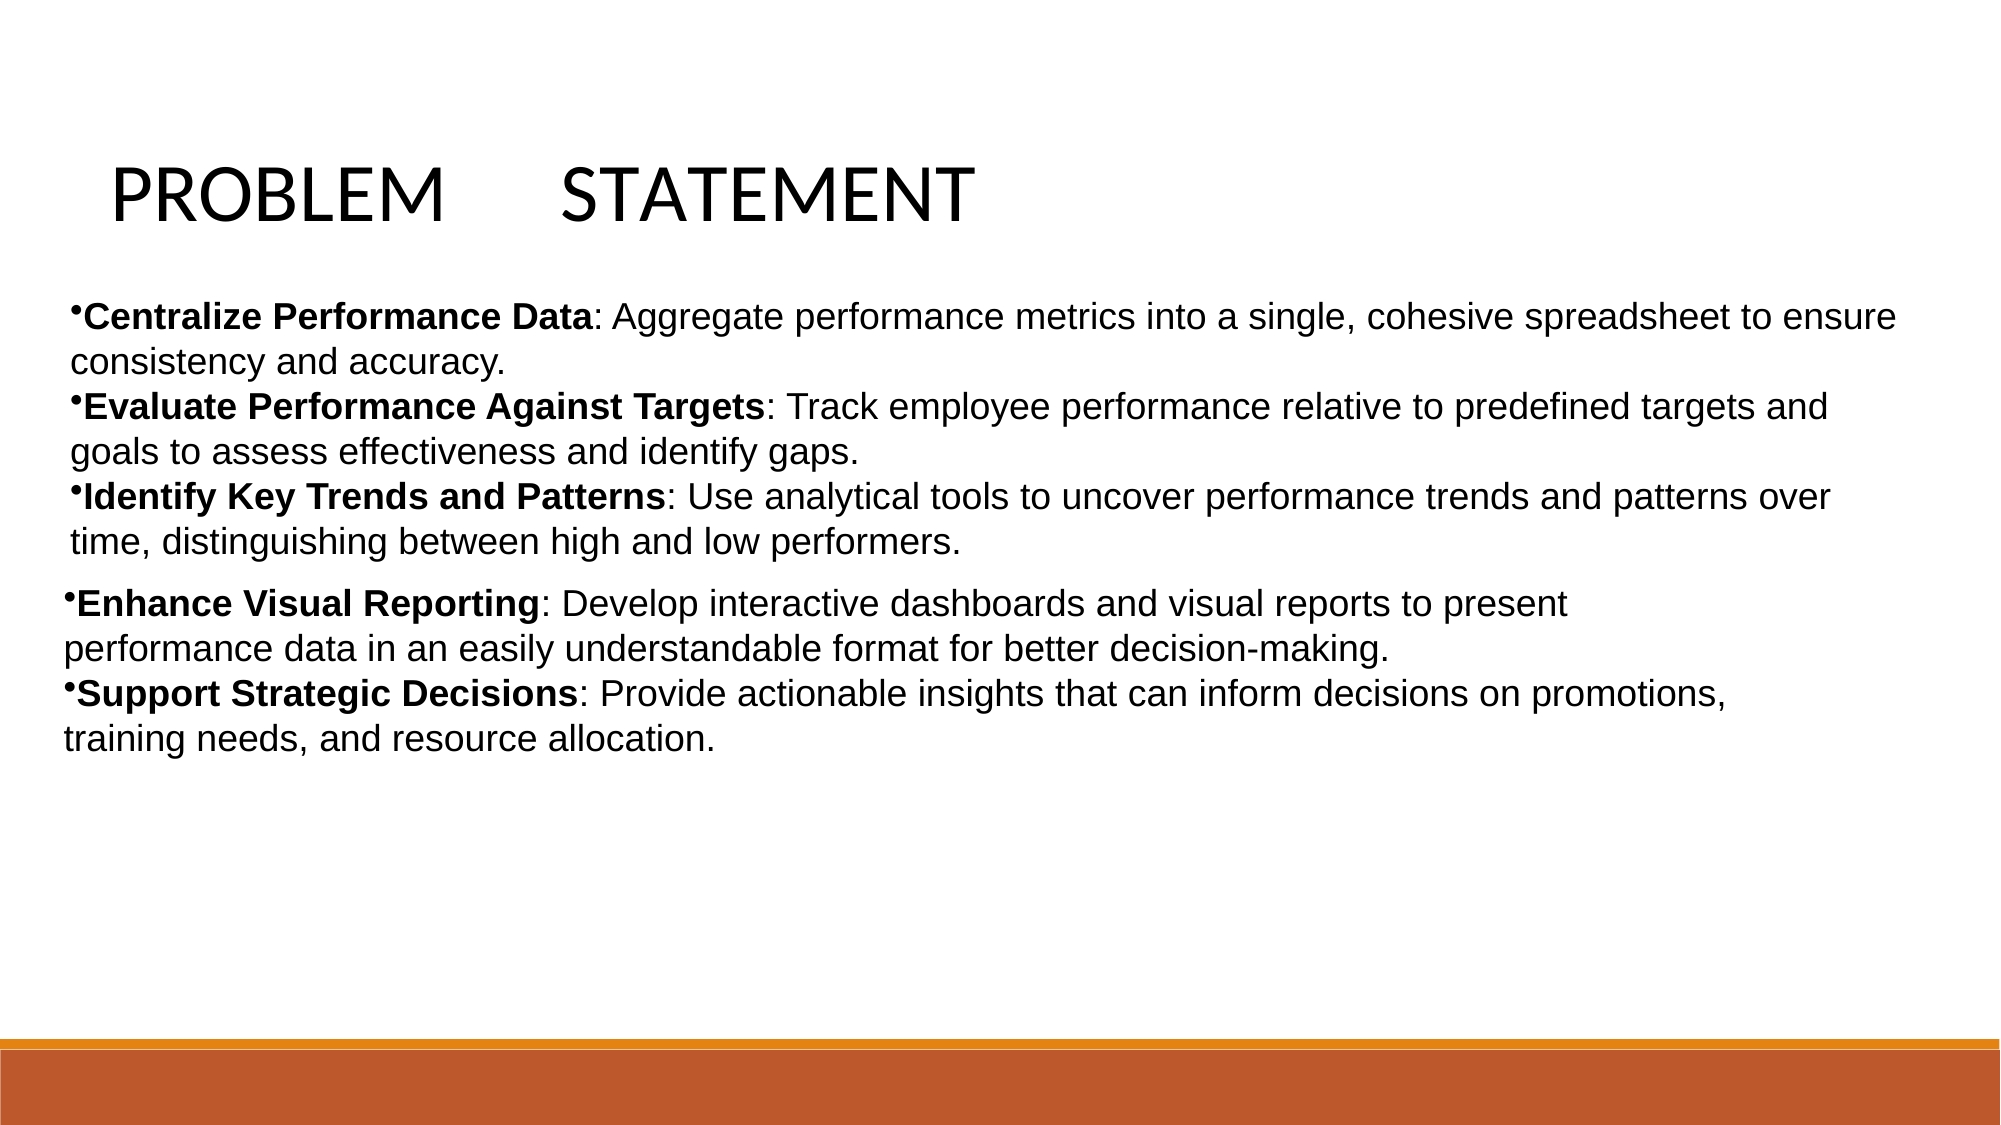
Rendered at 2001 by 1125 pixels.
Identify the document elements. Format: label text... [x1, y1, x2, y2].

text_box Enhance Visual Reporting: Develop interactive dashboards and visual reports to present performance data in an easily understandable format for better decision-making. Support Strategic Decisions: Provide actionable insights that can inform decisions on promotions, training needs, and resource allocation. [48, 571, 1780, 767]
text_box PROBLEM STATEMENT [95, 131, 1097, 246]
text_box Centralize Performance Data: Aggregate performance metrics into a single, cohesive spreadsheet to ensure consistency and accuracy. Evaluate Performance Against Targets: Track employee performance relative to predefined targets and goals to assess effectiveness and identify gaps. Identify Key Trends and Patterns: Use analytical tools to uncover performance trends and patterns over time, distinguishing between high and low performers. [55, 284, 1921, 570]
